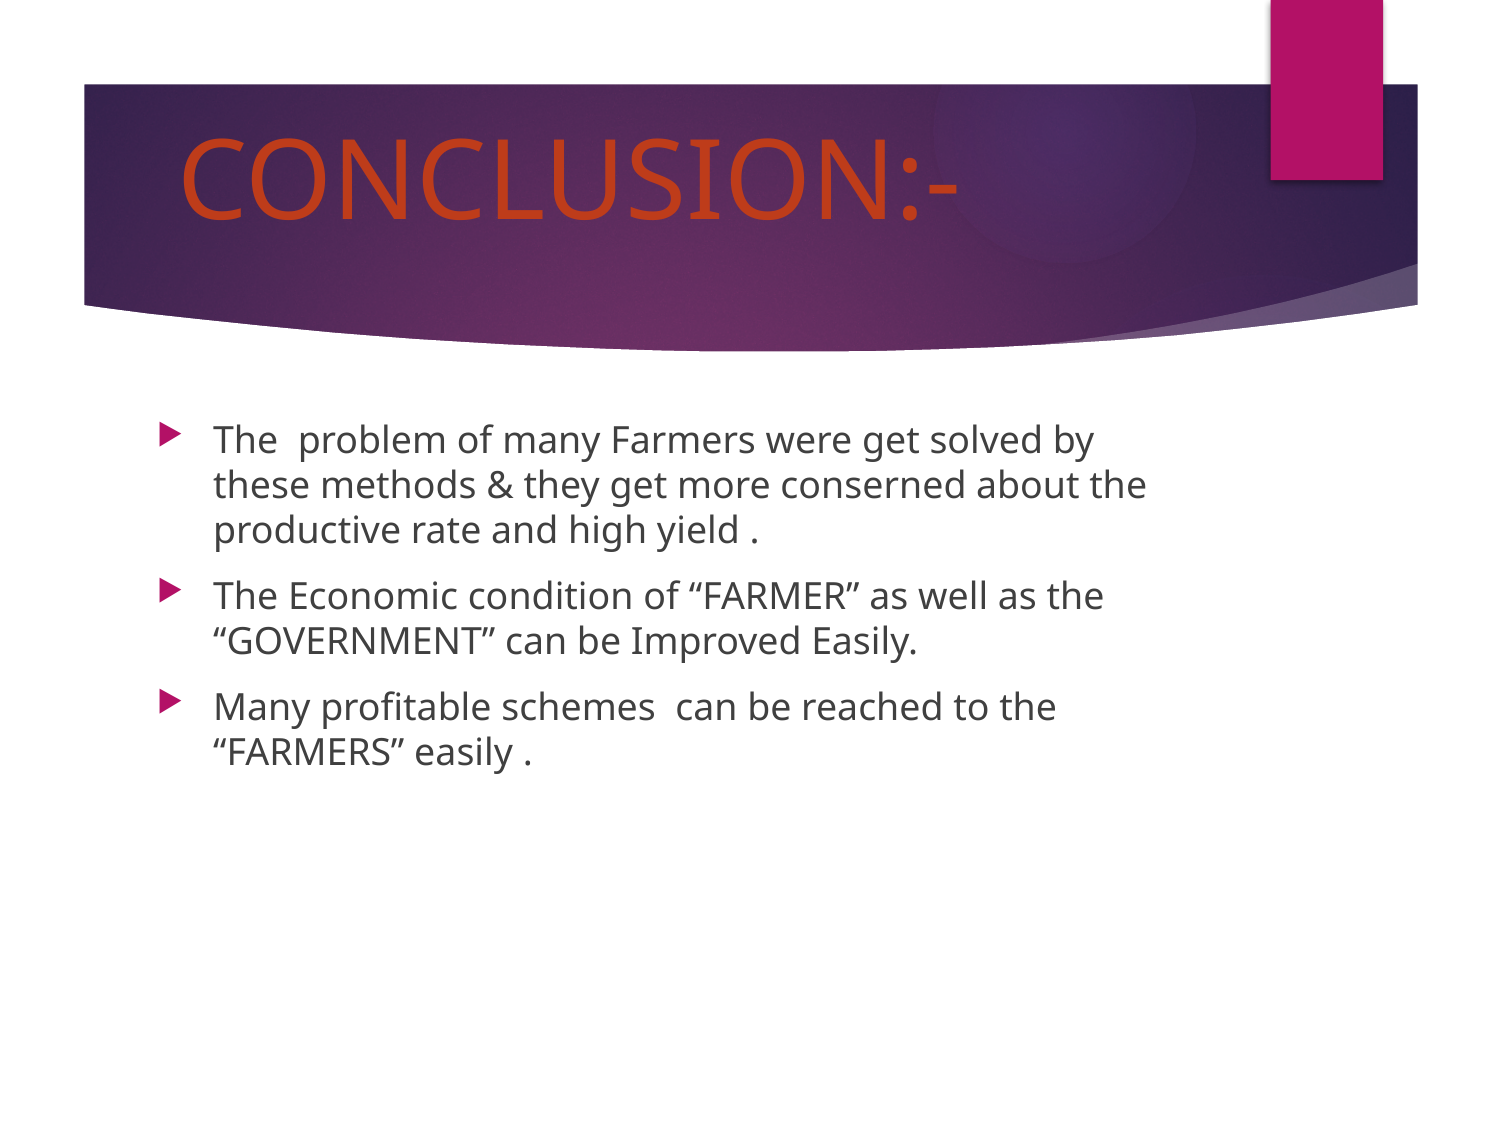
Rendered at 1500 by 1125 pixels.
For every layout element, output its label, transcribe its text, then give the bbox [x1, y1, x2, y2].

title CONCLUSION:- [162, 99, 1438, 250]
list The problem of many Farmers were get solved by these methods & they get more conserned about the productive rate and high yield . The Economic condition of “FARMER” as well as the “GOVERNMENT” can be Improved Easily. Many profitable schemes can be reached to the “FARMERS” easily . [141, 408, 1183, 988]
